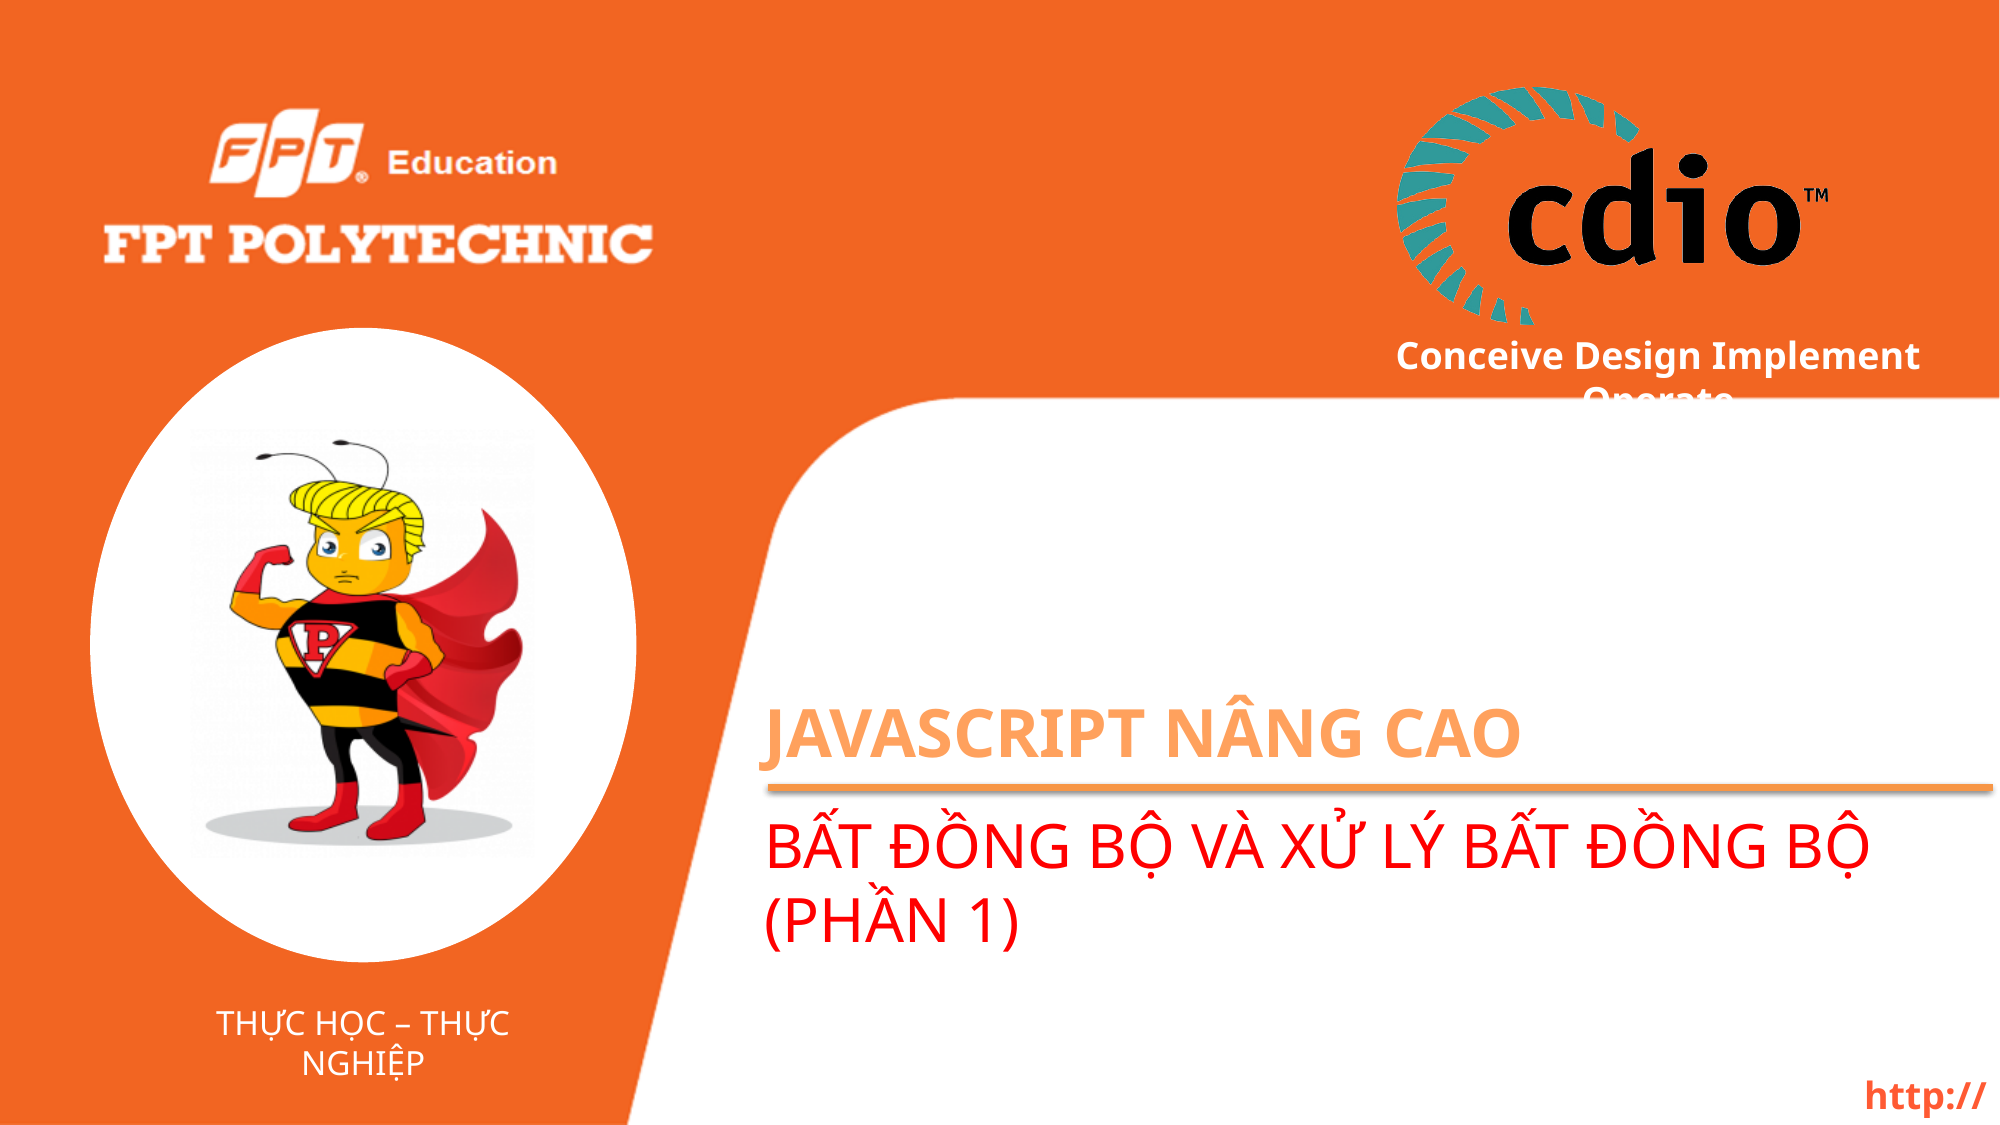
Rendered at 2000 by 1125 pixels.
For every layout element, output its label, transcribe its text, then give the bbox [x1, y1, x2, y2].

title JAVASCRIPT NÂNG CAO [749, 662, 1940, 799]
subtitle Bất đồng bộ và xử lý bất đồng bộ (Phần 1) [749, 800, 1940, 963]
picture [0, 0, 2000, 1125]
